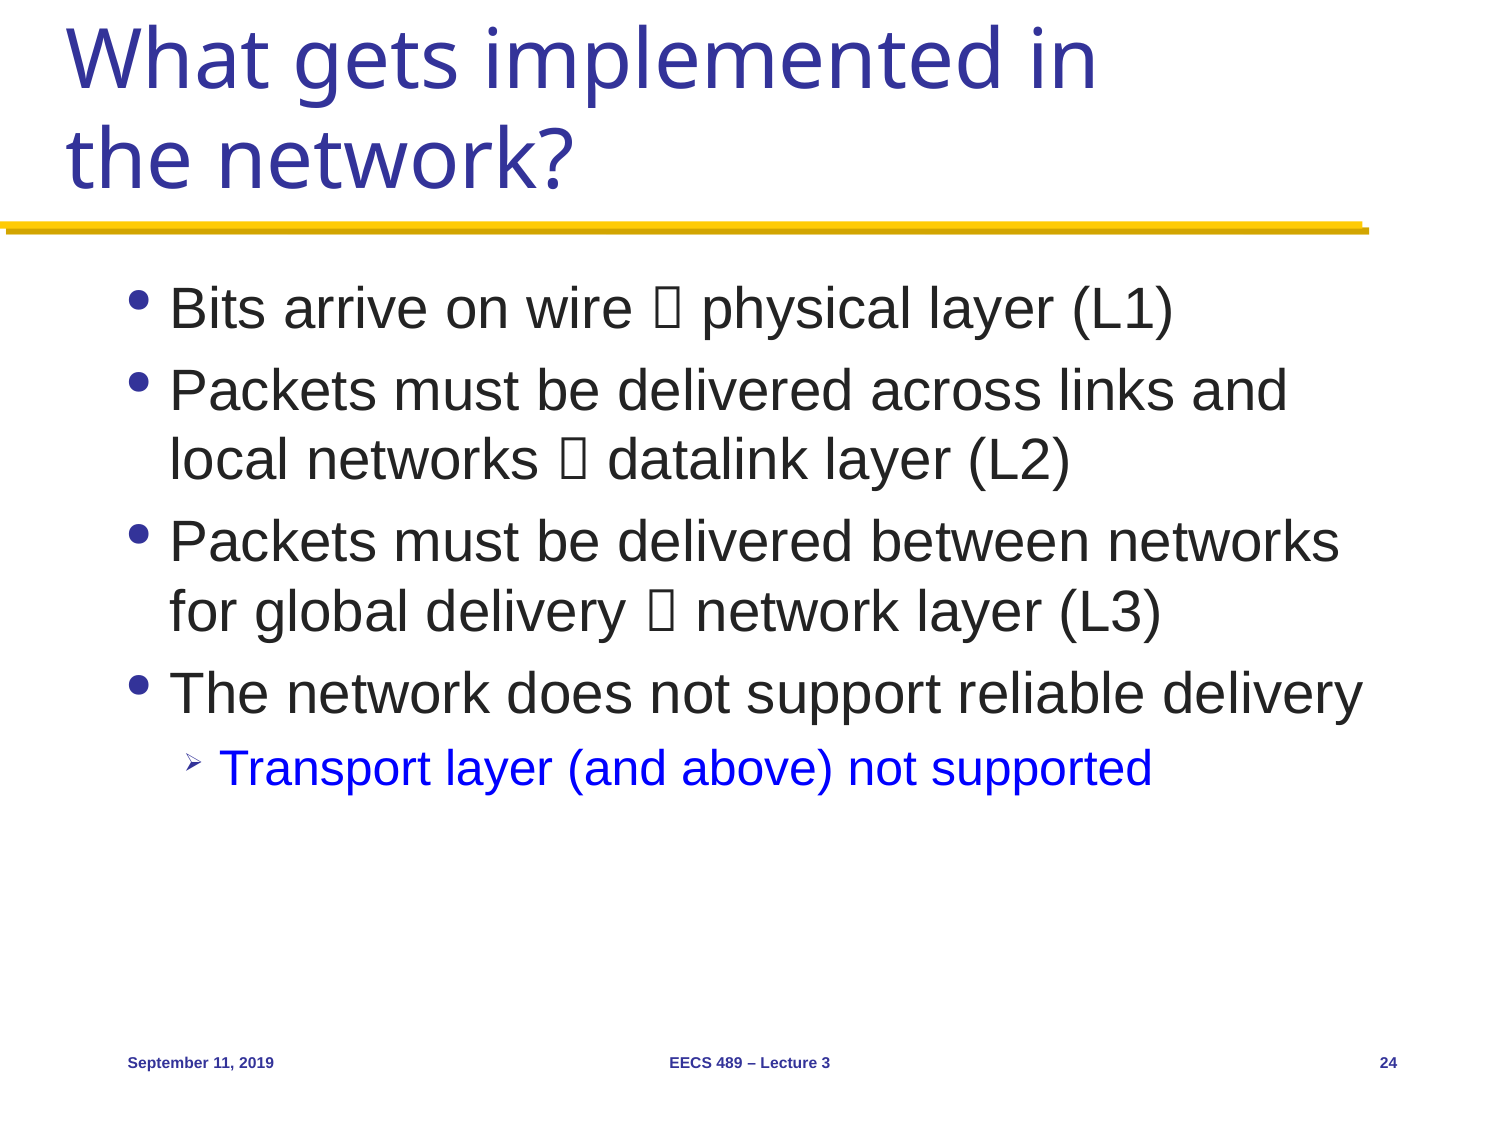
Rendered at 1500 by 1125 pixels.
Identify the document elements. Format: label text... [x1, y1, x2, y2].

list Bits arrive on wire  physical layer (L1) Packets must be delivered across links and local networks  datalink layer (L2) Packets must be delivered between networks for global delivery  network layer (L3) The network does not support reliable delivery Transport layer (and above) not supported [112, 262, 1413, 988]
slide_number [112, 1024, 426, 1101]
slide_number 24 [1312, 1024, 1413, 1101]
footer EECS 489 – Lecture 3 [512, 1024, 988, 1101]
title What gets implemented in the network? [49, 24, 1451, 213]
